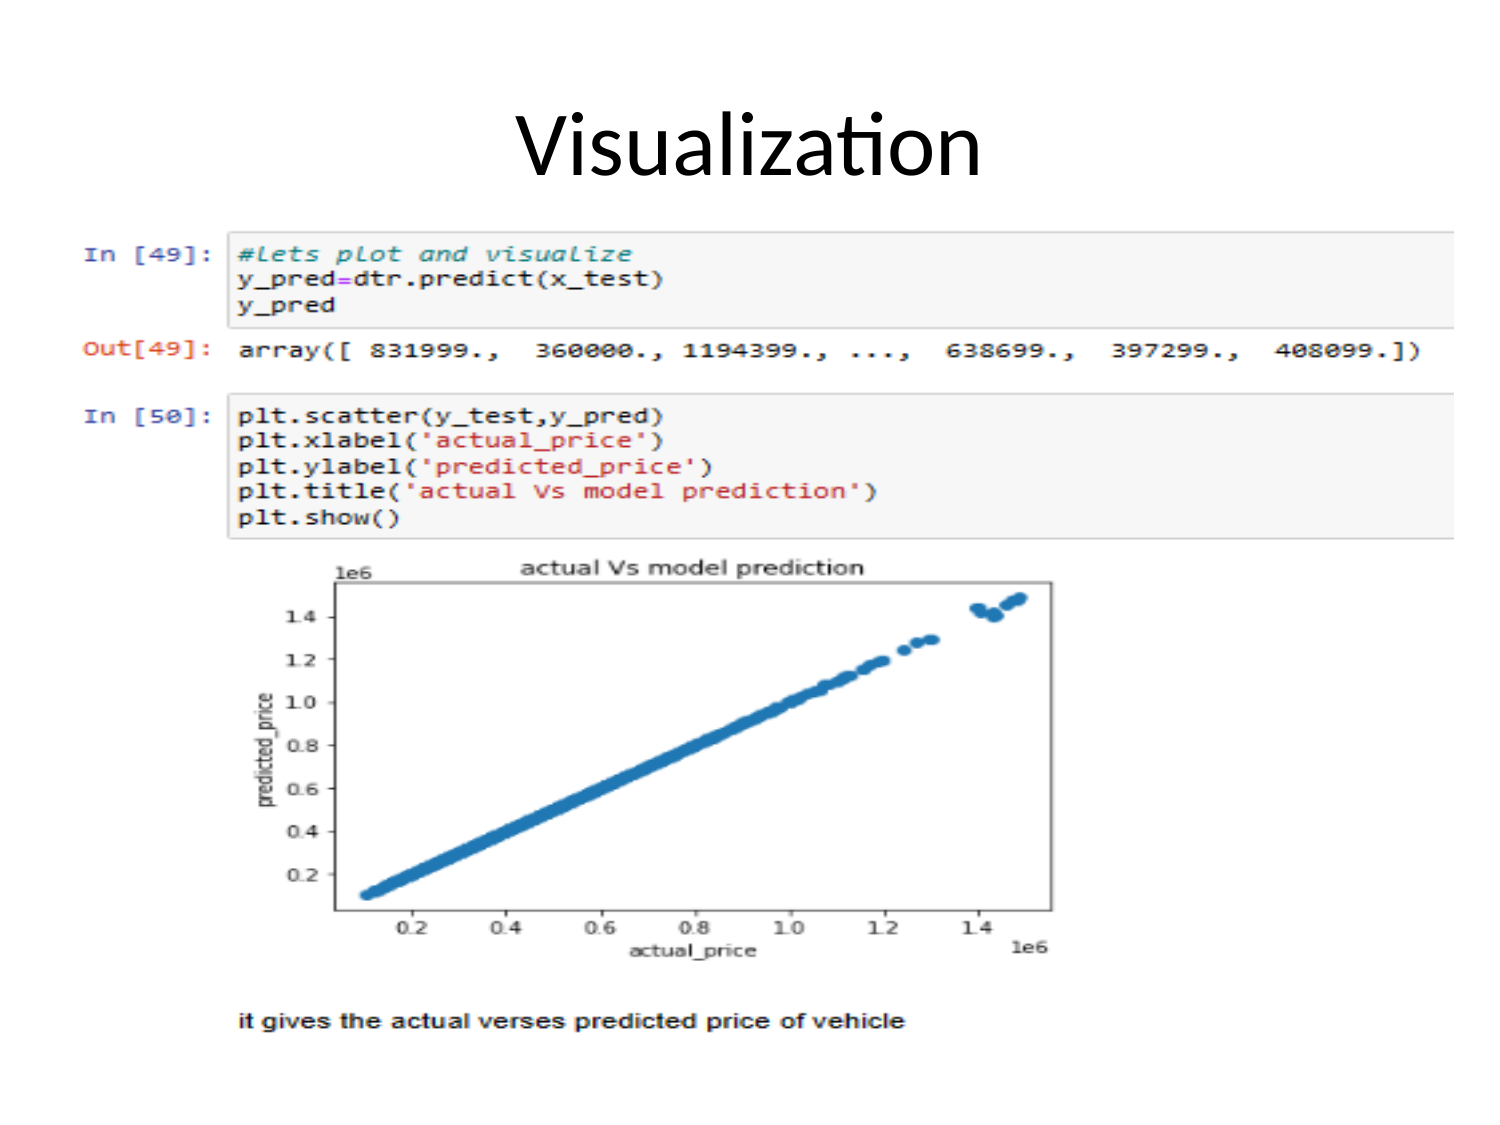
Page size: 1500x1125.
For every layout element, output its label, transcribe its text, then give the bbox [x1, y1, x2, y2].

title Visualization [75, 45, 1425, 210]
picture [46, 211, 1454, 1055]
